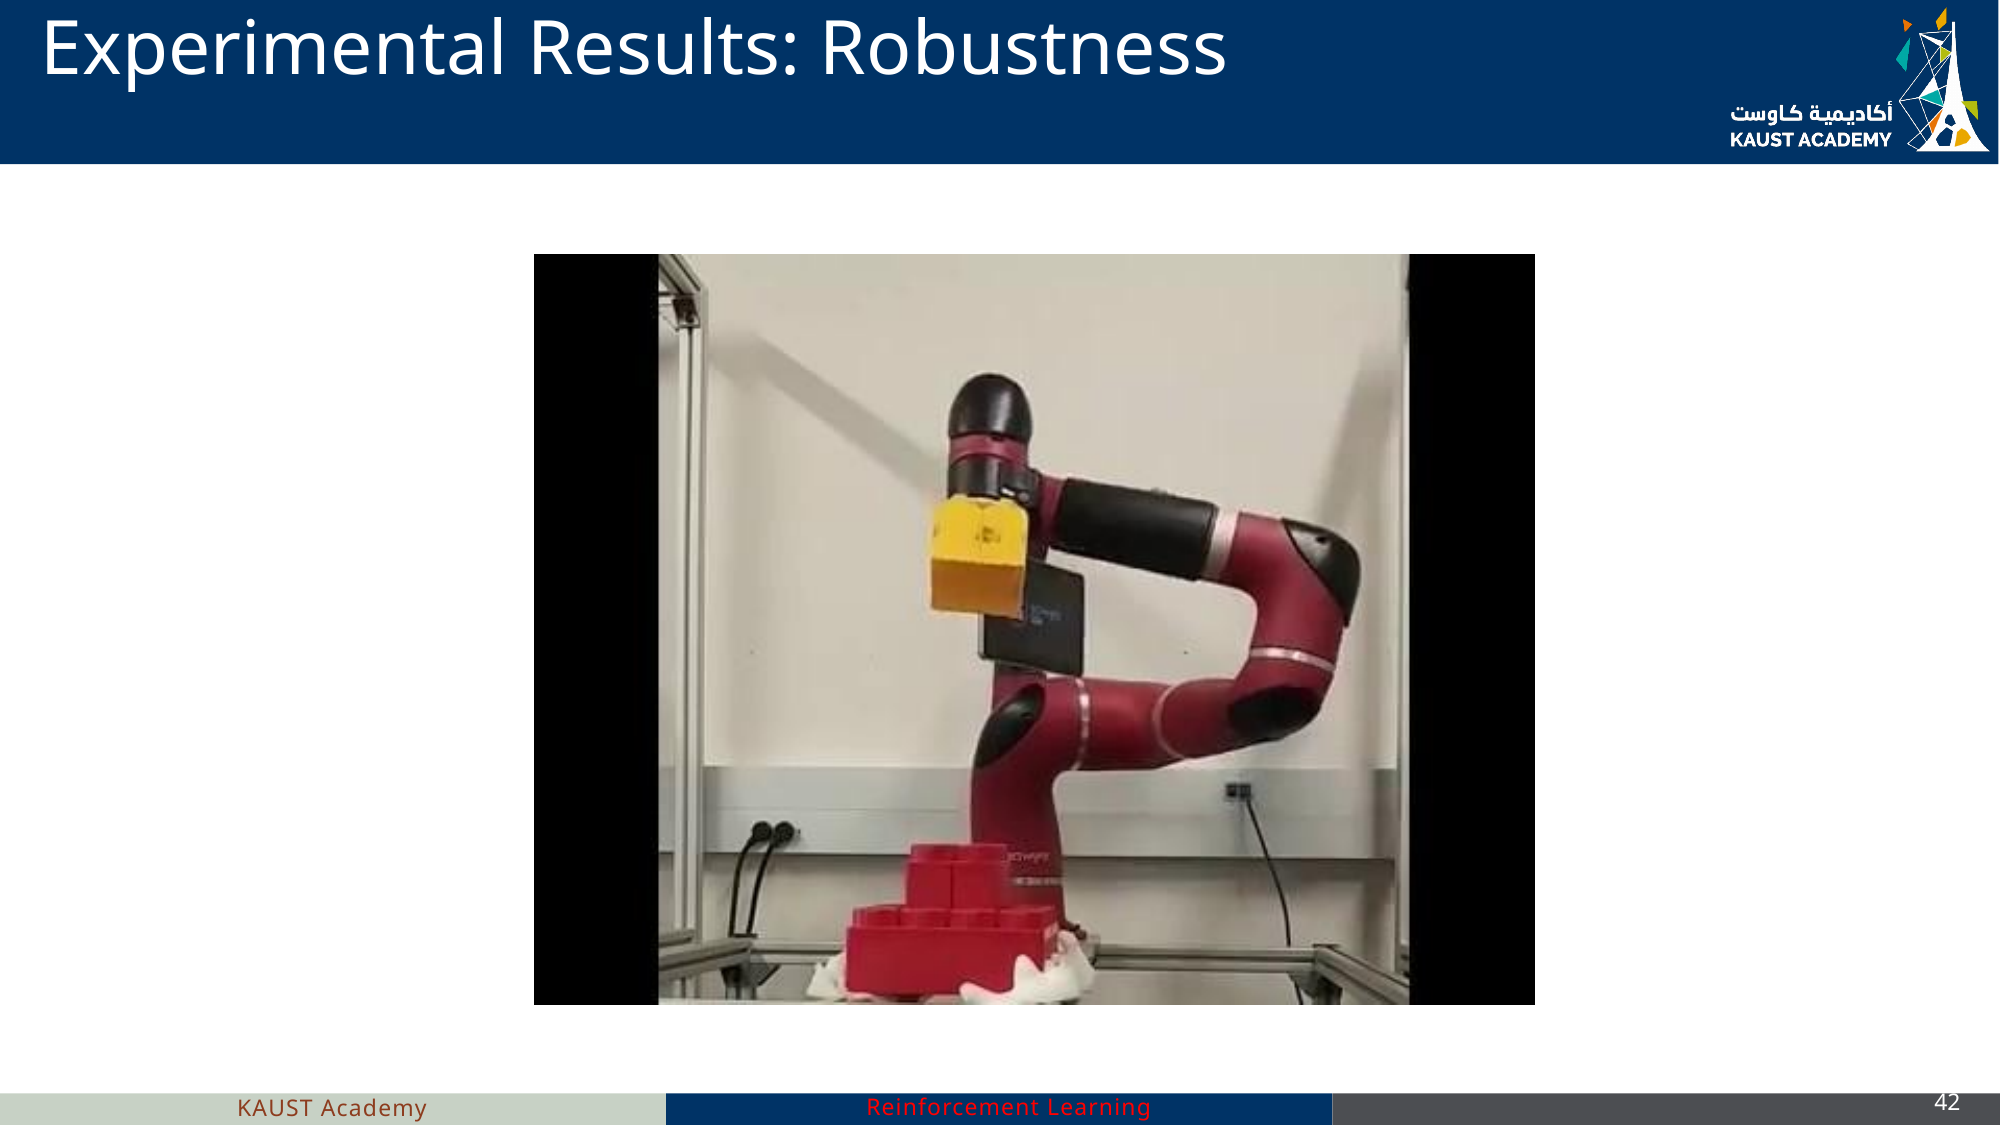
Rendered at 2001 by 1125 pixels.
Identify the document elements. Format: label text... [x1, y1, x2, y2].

picture [534, 254, 1536, 1006]
picture [1721, 0, 2000, 159]
title Experimental Results: Robustness [25, 2, 1737, 112]
